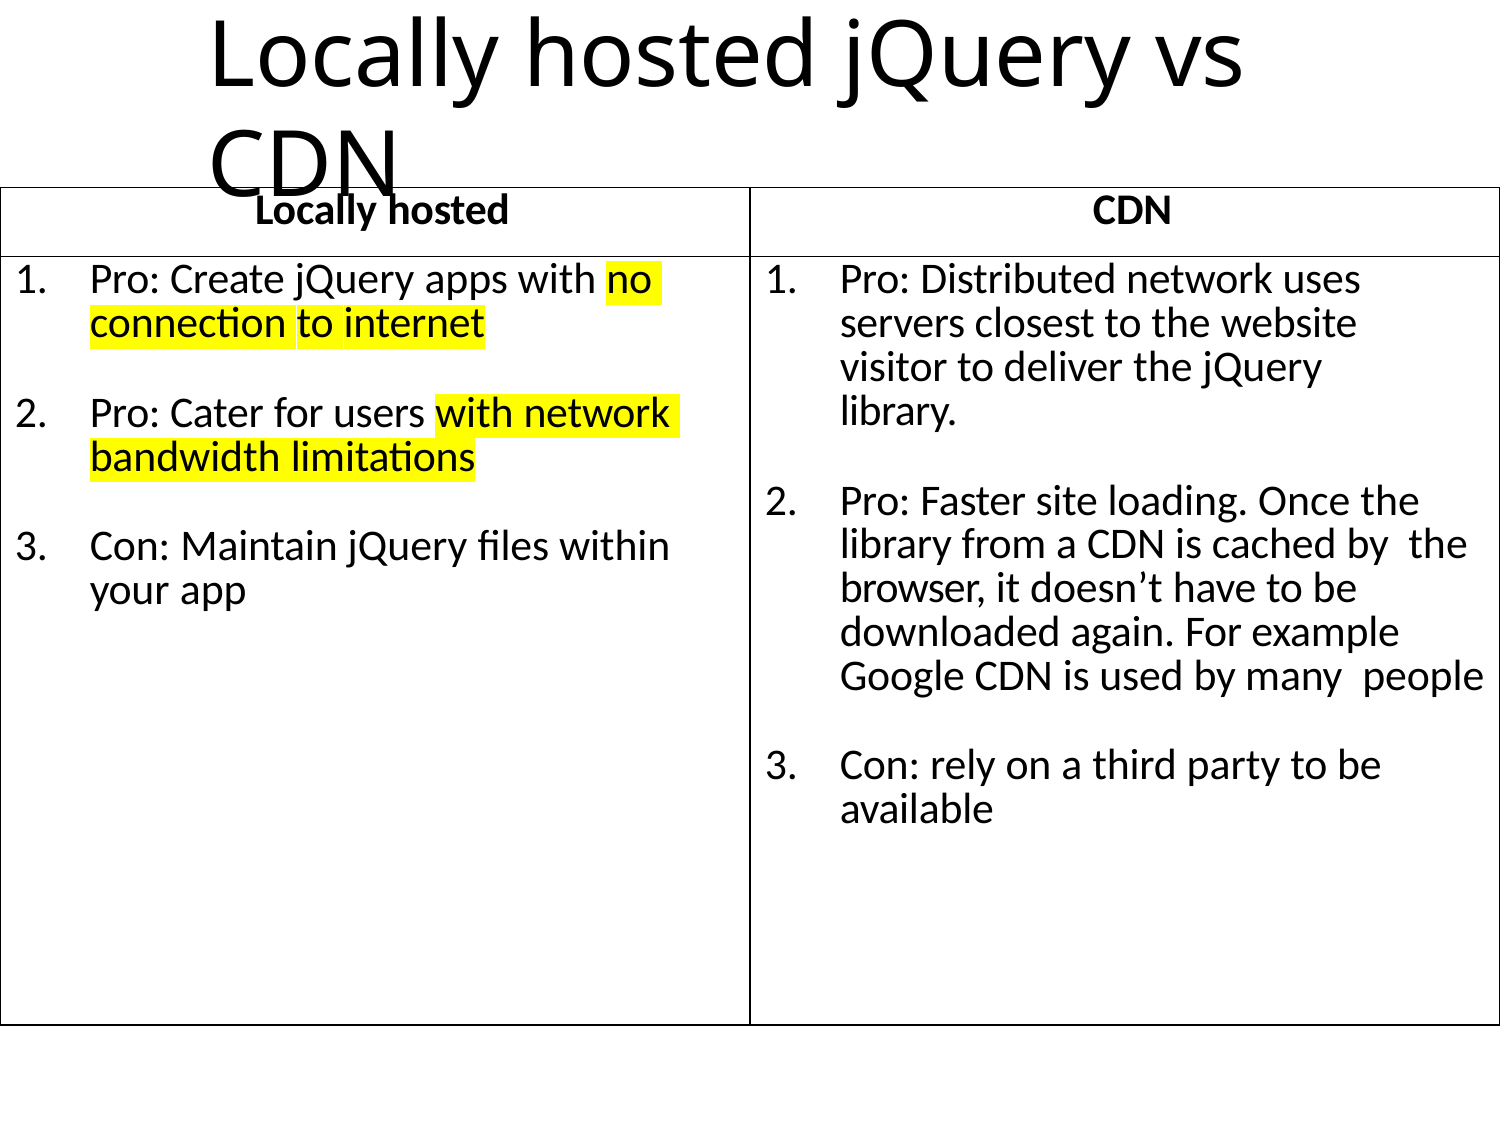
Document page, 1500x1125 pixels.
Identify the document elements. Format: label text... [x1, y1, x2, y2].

table_cell Pro: Distributed network uses servers closest to the website visitor to deliver the jQuery library. Pro: Faster site loading. Once the library from a CDN is cached by the browser, it doesn’t have to be downloaded again. For example Google CDN is used by many people Con: rely on a third party to be available [751, 257, 1499, 1024]
table_header Locally hosted [1, 188, 749, 256]
table_header CDN [751, 188, 1499, 256]
table_cell Pro: Create jQuery apps with no connection to internet Pro: Cater for users with network bandwidth limitations Con: Maintain jQuery files within your app [1, 257, 749, 1024]
title Locally hosted jQuery vs CDN [205, 0, 1294, 187]
